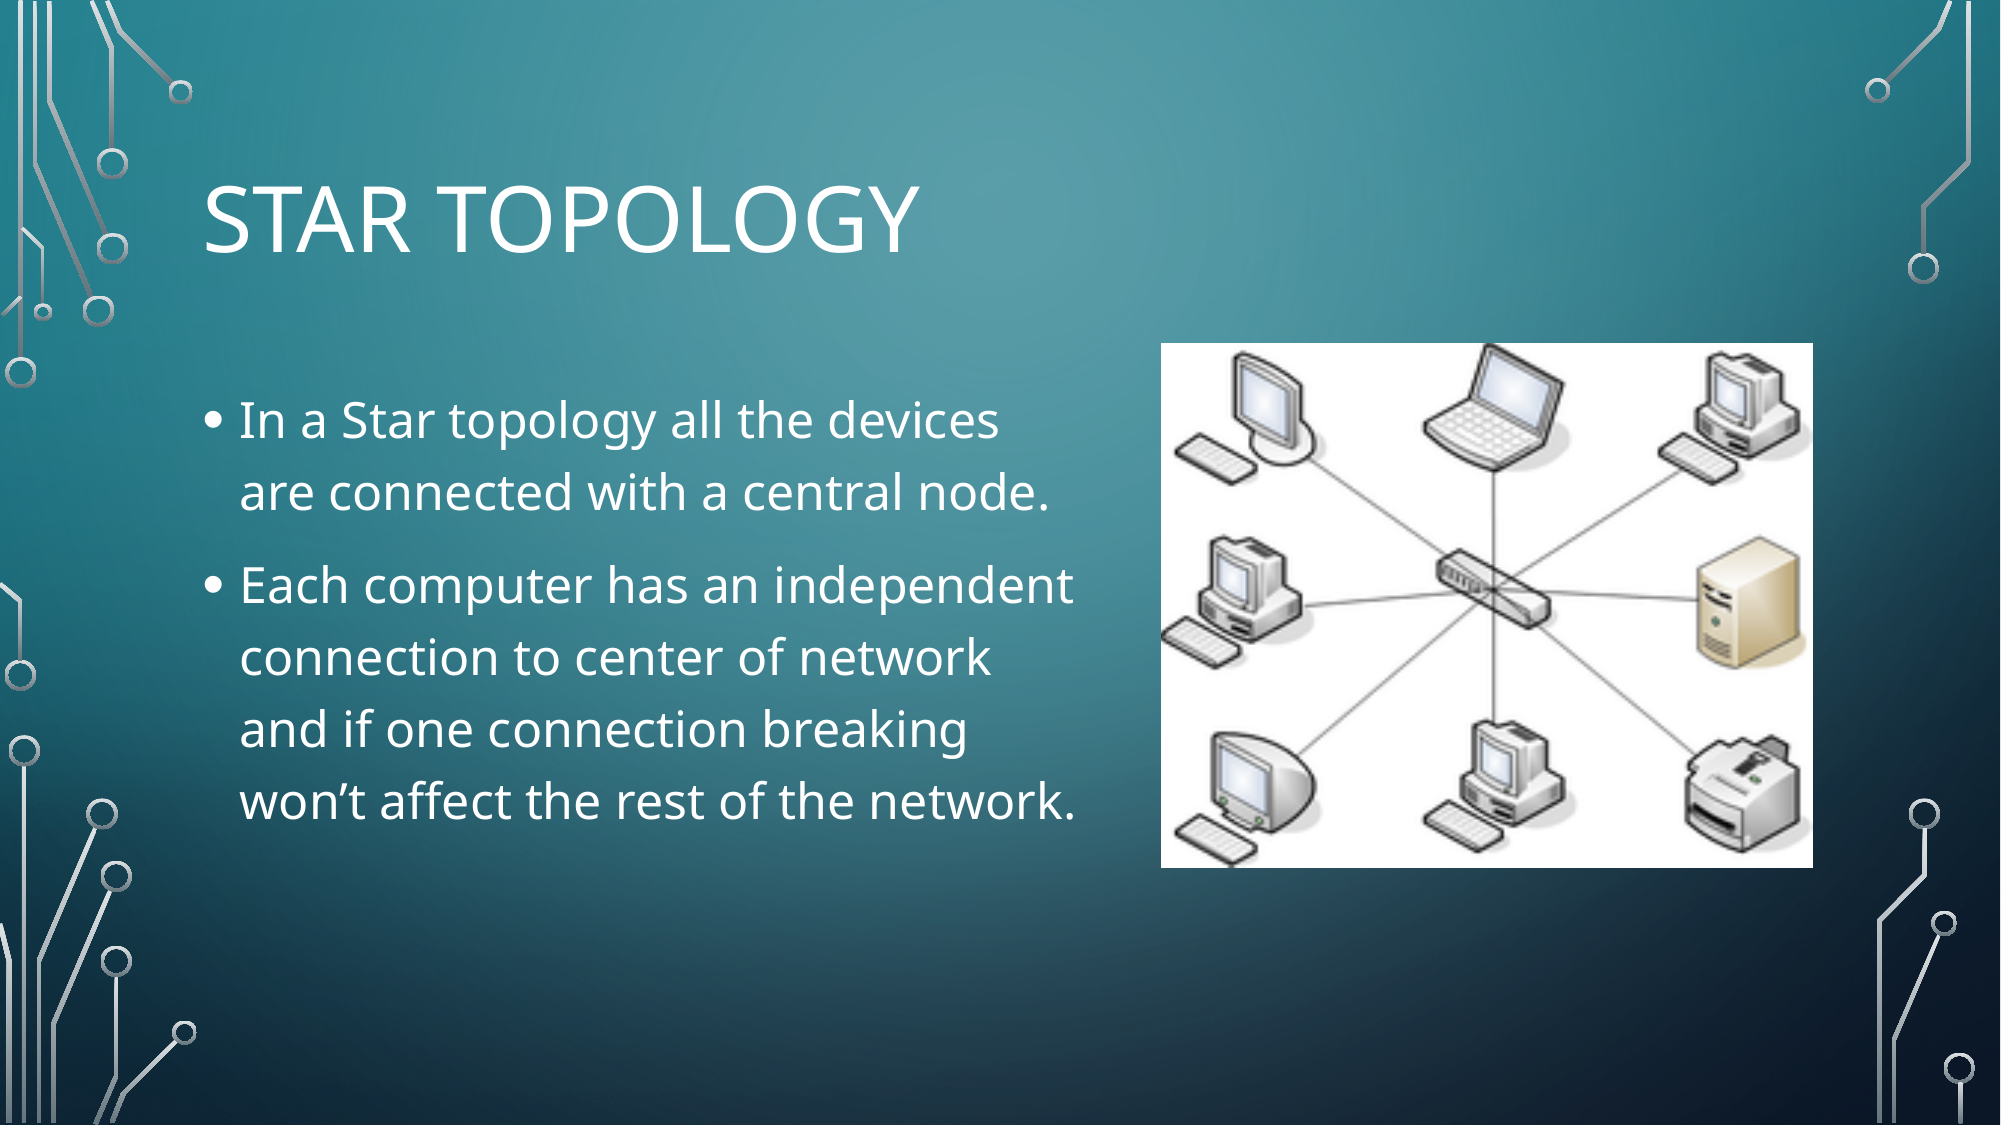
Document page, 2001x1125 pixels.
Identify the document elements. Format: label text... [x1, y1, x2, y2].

picture [1161, 343, 1813, 869]
list In a Star topology all the devices are connected with a central node. Each computer has an independent connection to center of network and if one connection breaking won’t affect the rest of the network. [187, 369, 1105, 950]
title star topology [187, 101, 1813, 344]
